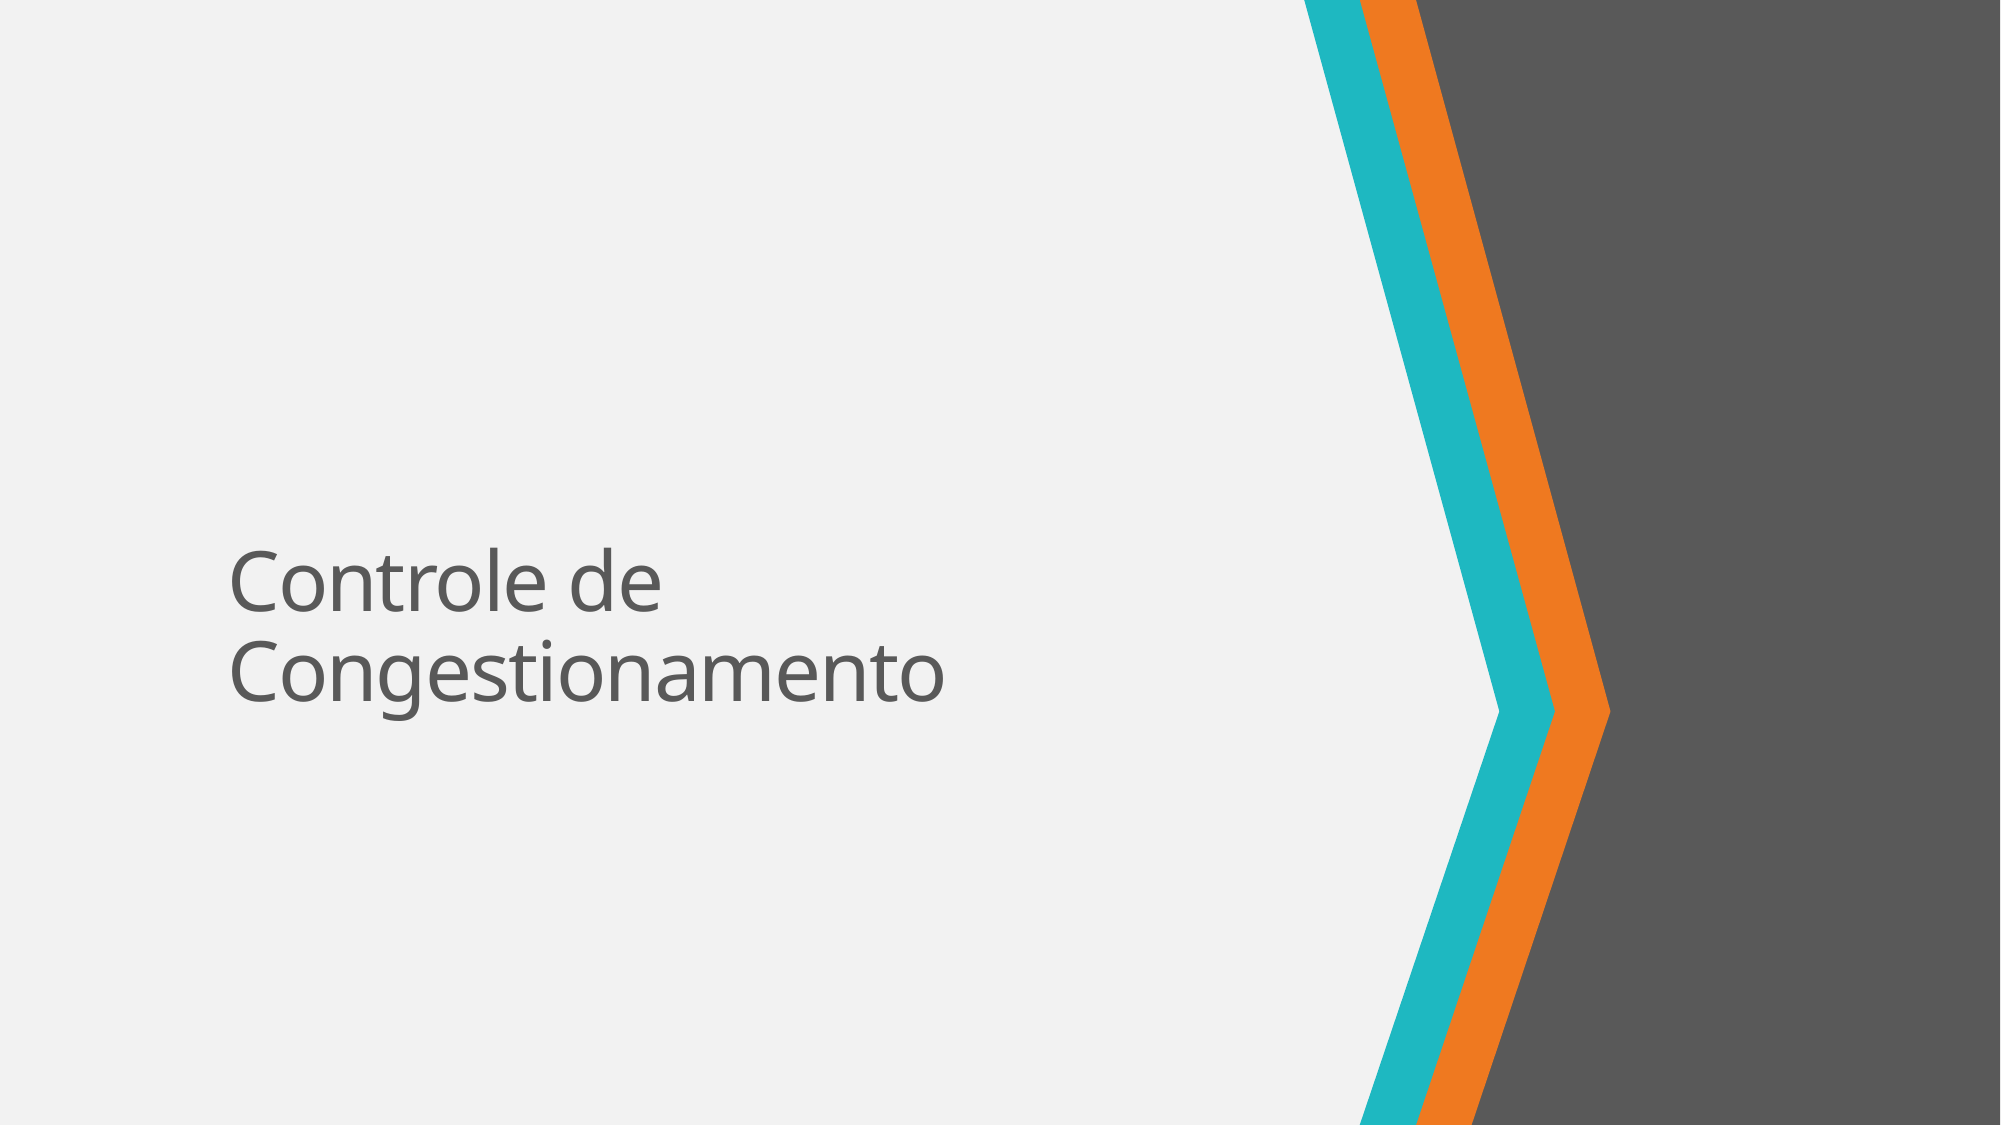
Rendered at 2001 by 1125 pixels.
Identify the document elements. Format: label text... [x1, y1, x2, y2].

title Controle de Congestionamento [212, 307, 1263, 728]
